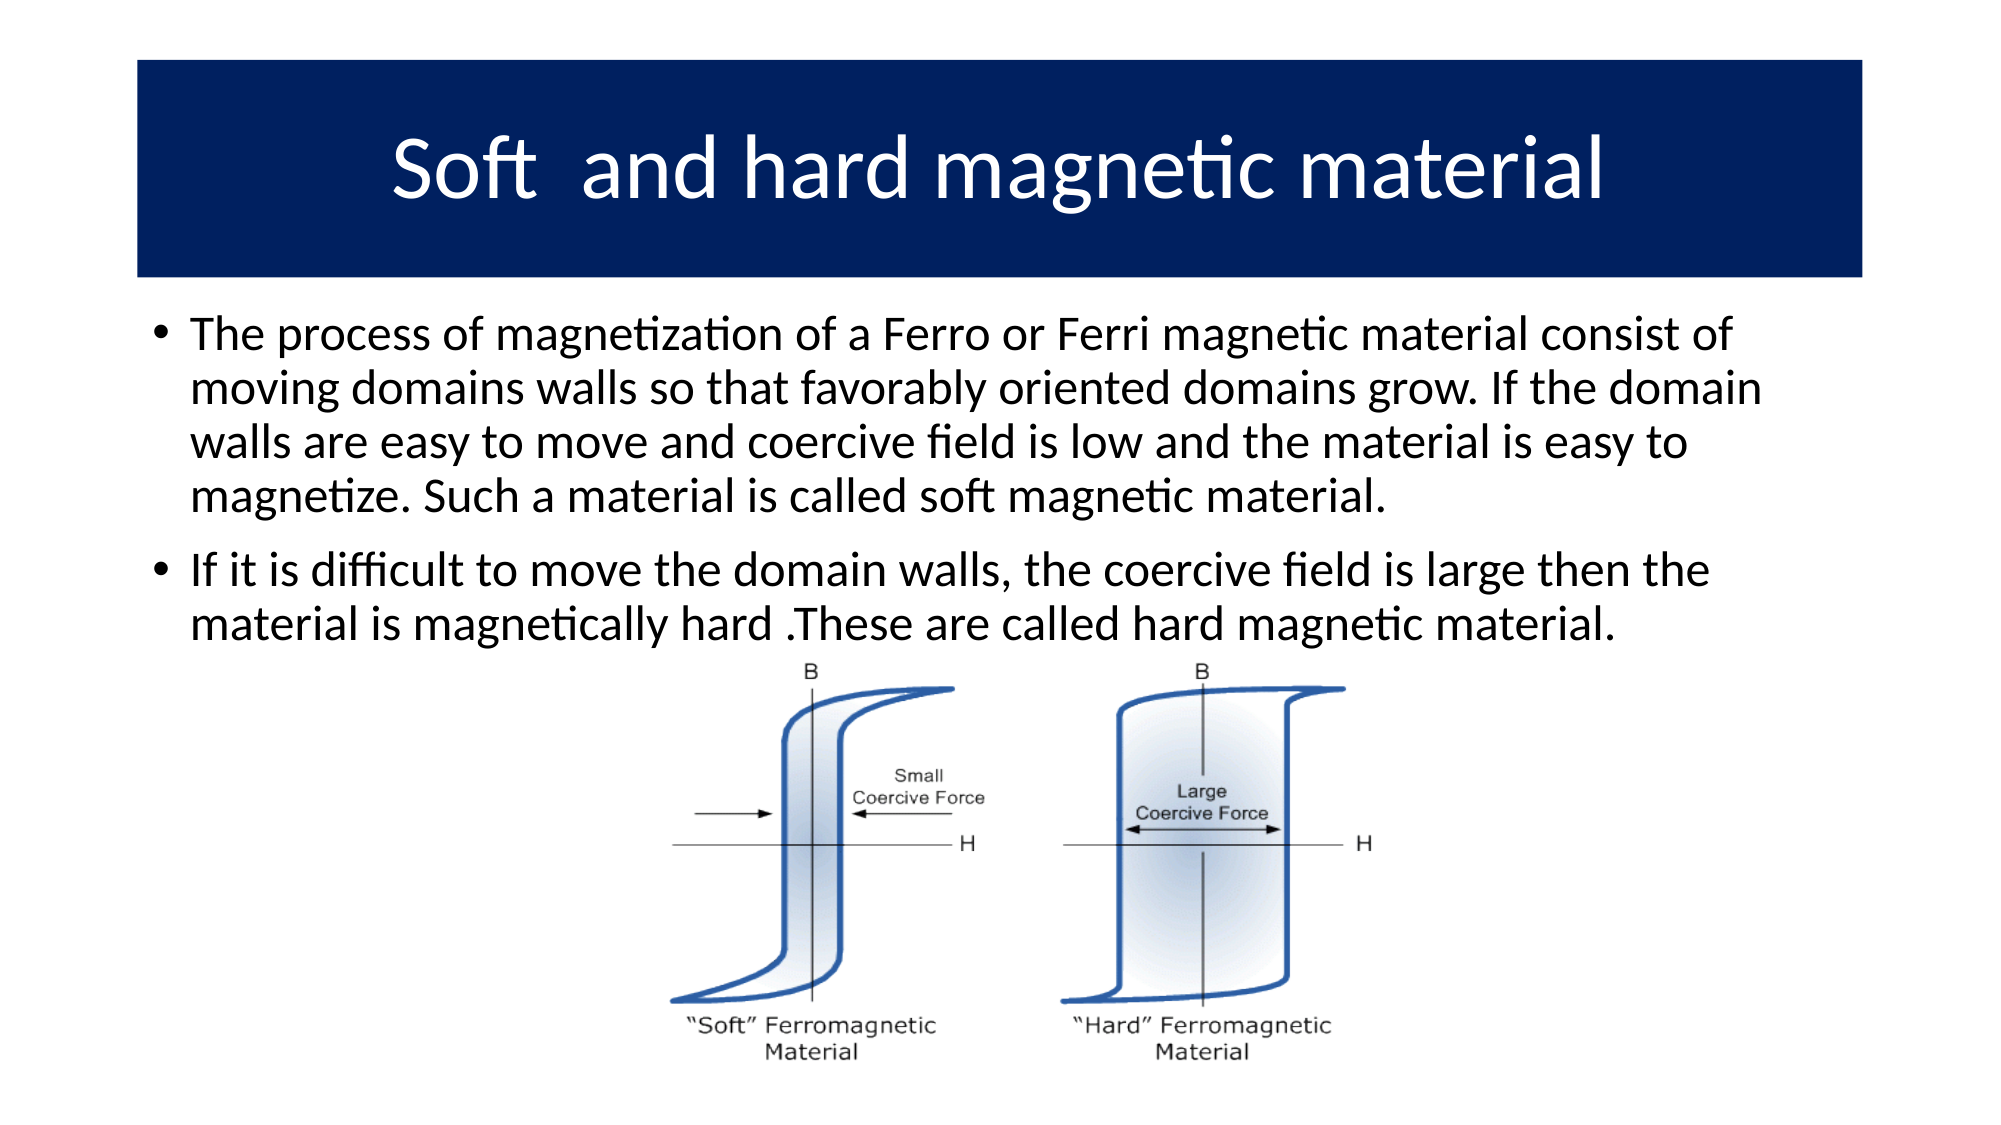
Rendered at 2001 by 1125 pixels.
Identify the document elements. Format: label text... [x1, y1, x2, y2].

list The process of magnetization of a Ferro or Ferri magnetic material consist of moving domains walls so that favorably oriented domains grow. If the domain walls are easy to move and coercive field is low and the material is easy to magnetize. Such a material is called soft magnetic material. If it is difficult to move the domain walls, the coercive field is large then the material is magnetically hard .These are called hard magnetic material. [137, 299, 1863, 1014]
picture [669, 656, 1373, 1066]
title Soft and hard magnetic material [137, 59, 1863, 278]
